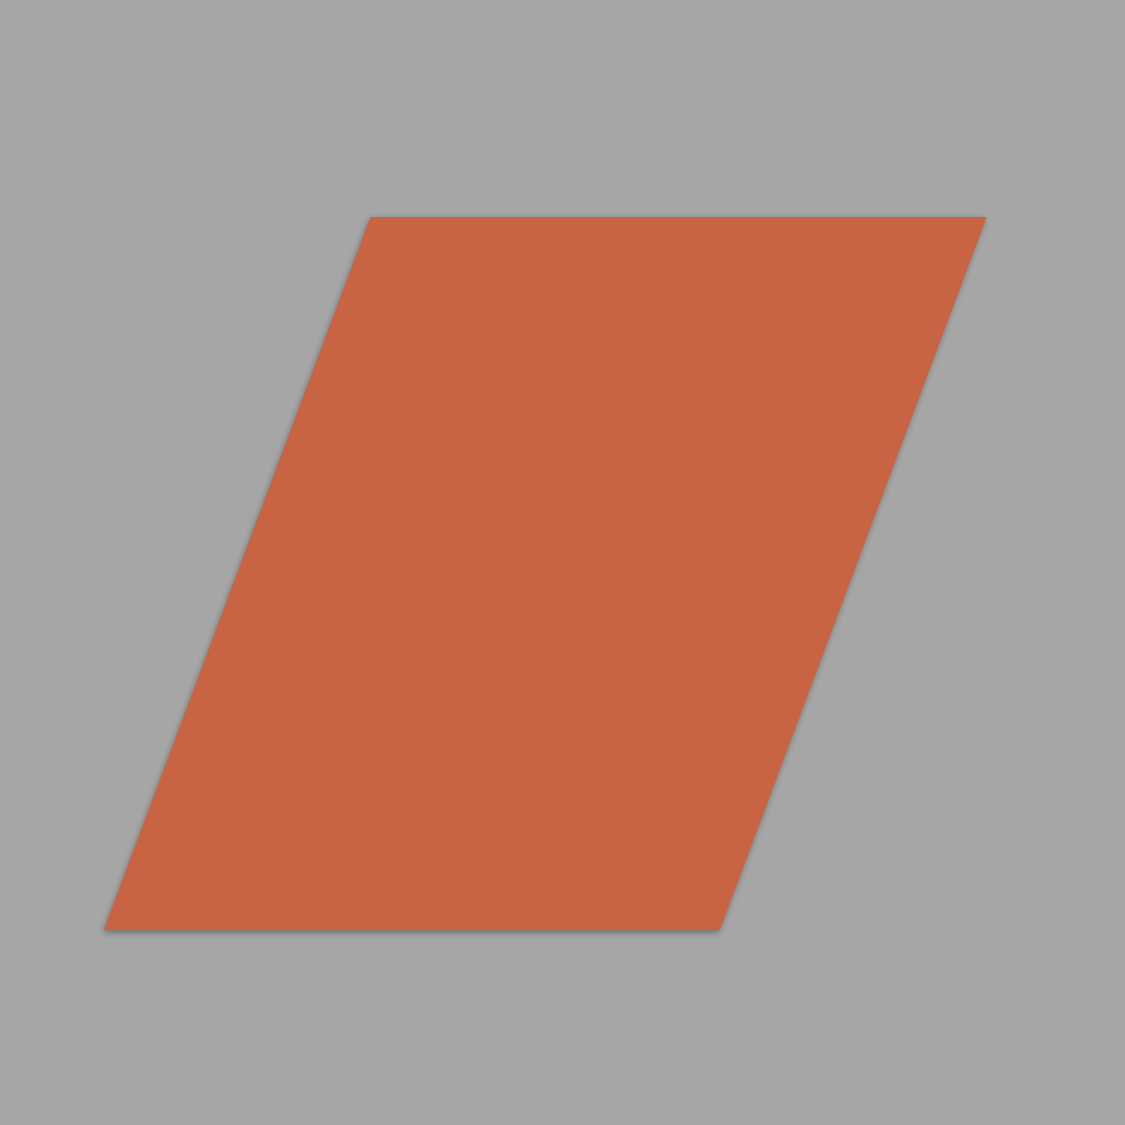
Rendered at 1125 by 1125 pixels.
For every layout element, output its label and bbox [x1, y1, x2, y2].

text_box [103, 215, 988, 931]
